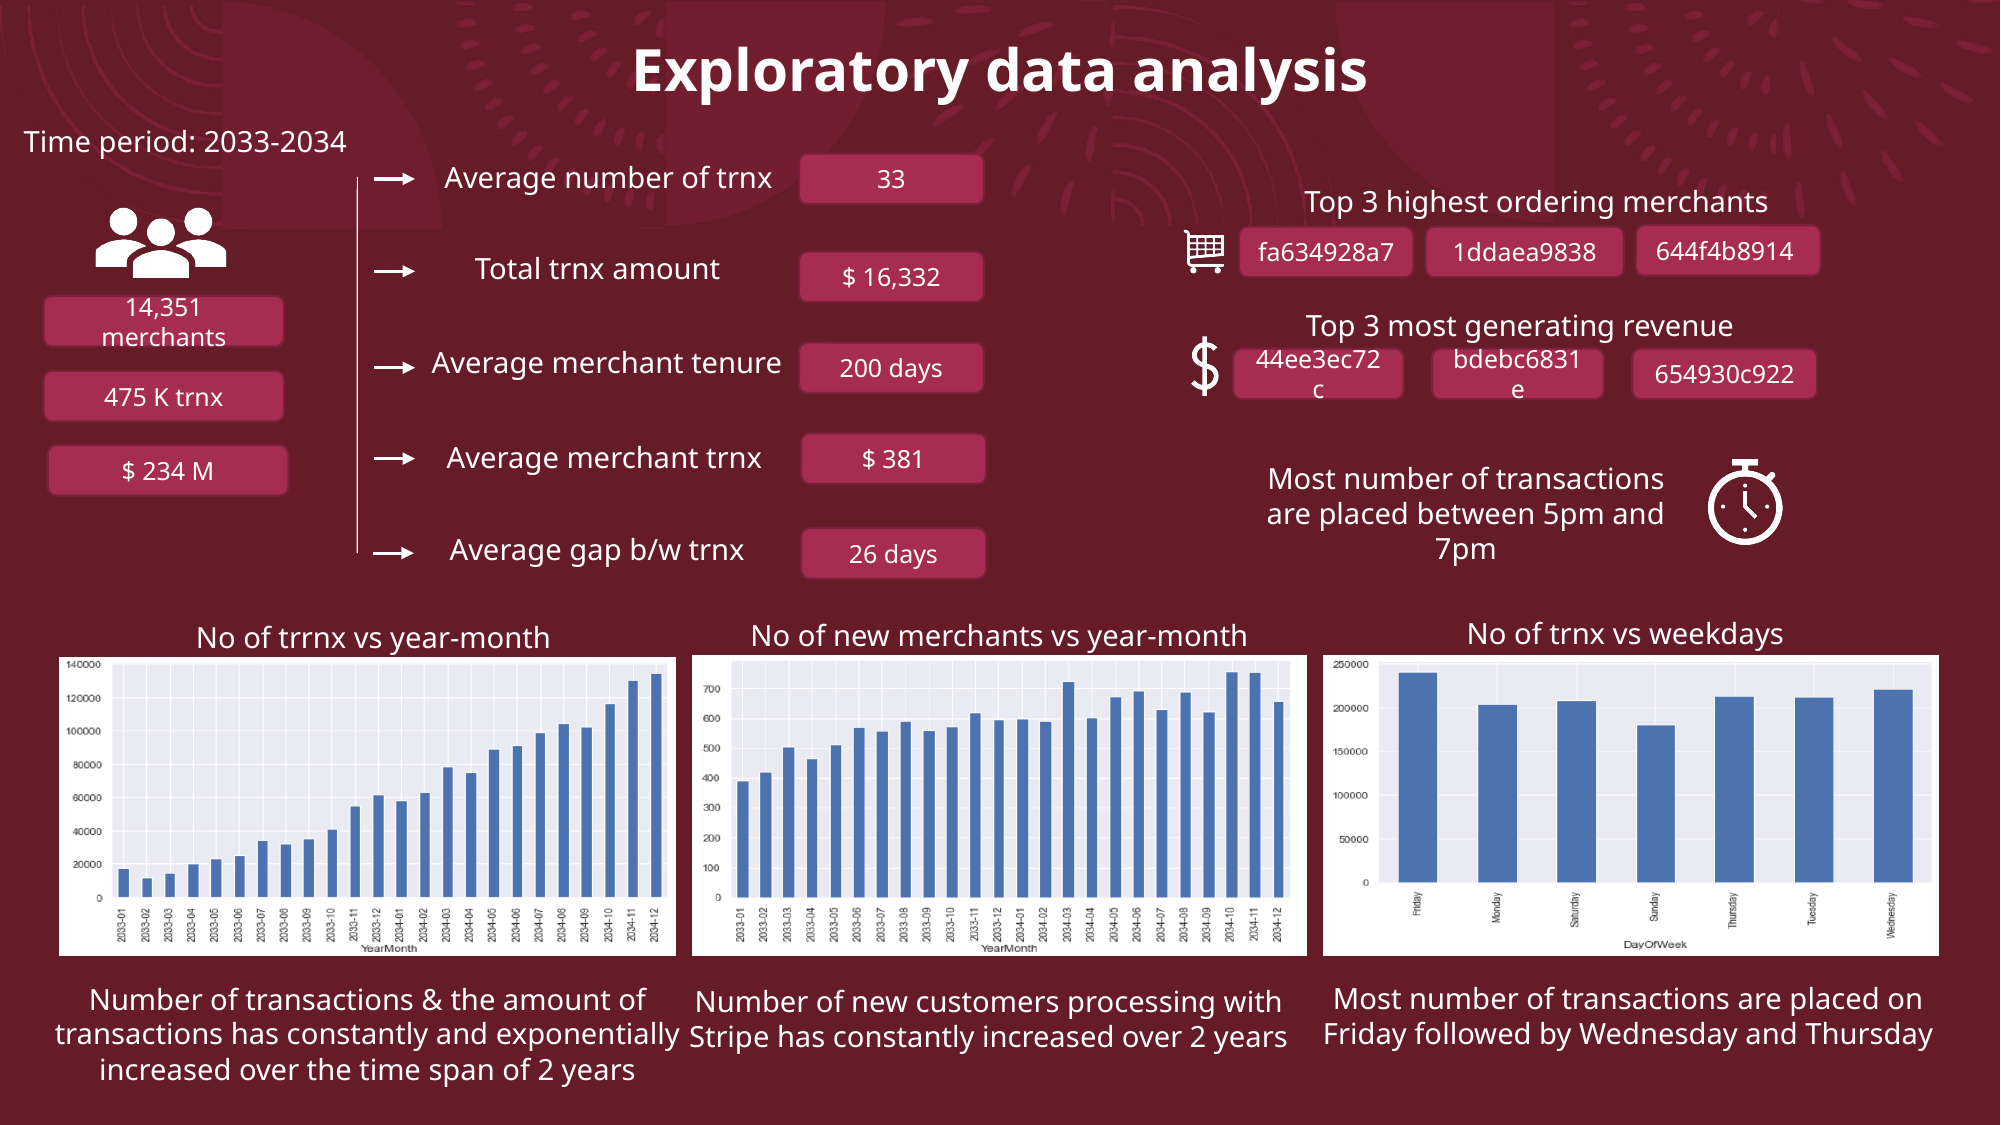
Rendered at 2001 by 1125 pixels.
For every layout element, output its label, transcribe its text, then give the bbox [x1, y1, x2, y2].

picture [1179, 225, 1232, 278]
text_box $ 234 M [46, 443, 290, 497]
text_box $ 381 [804, 432, 988, 485]
text_box 475 K trnx [42, 369, 286, 423]
text_box 1ddaea9838 [1424, 225, 1625, 279]
text_box $ 16,332 [797, 250, 985, 304]
text_box 44ee3ec72c [1237, 347, 1405, 401]
text_box 654930c922 [1631, 347, 1819, 401]
text_box No of trnx vs weekdays [1374, 607, 1877, 655]
text_box 33 [797, 152, 985, 206]
text_box 26 days [801, 527, 988, 580]
picture [59, 657, 676, 956]
title Exploratory data analysis [137, 0, 1863, 111]
text_box Number of transactions & the amount of transactions has constantly and exponentially increased over the time span of 2 years [27, 973, 708, 1094]
text_box Most number of transactions are placed between 5pm and 7pm [1239, 453, 1693, 573]
text_box Most number of transactions are placed on Friday followed by Wednesday and Thursday [1306, 972, 1951, 1058]
text_box Total trnx amount [346, 243, 356, 293]
text_box 14,351 merchants [42, 294, 286, 348]
text_box fa634928a7 [1238, 225, 1415, 279]
text_box Total trnx amount [358, 243, 850, 293]
text_box Average merchant tenure [358, 337, 859, 387]
text_box 644f4b8914 [1634, 224, 1822, 277]
text_box No of trrnx vs year-month [122, 611, 625, 657]
text_box Number of new customers processing with Stripe has constantly increased over 2 years [670, 976, 1307, 1061]
text_box Average merchant trnx [358, 432, 860, 483]
picture [73, 206, 246, 293]
text_box Average number of trnx [357, 152, 805, 202]
text_box Time period: 2033-2034 [0, 115, 414, 166]
picture [1323, 655, 1939, 956]
picture [1692, 449, 1798, 555]
picture [1172, 333, 1237, 399]
text_box Average gap b/w trnx [346, 524, 849, 575]
text_box No of new merchants vs year-month [722, 609, 1276, 655]
text_box bdebc6831e [1430, 347, 1605, 401]
text_box Top 3 highest ordering merchants [1285, 176, 1789, 226]
picture [691, 655, 1307, 956]
text_box 200 days [798, 341, 985, 395]
text_box Top 3 most generating revenue merchants [1217, 299, 1823, 385]
